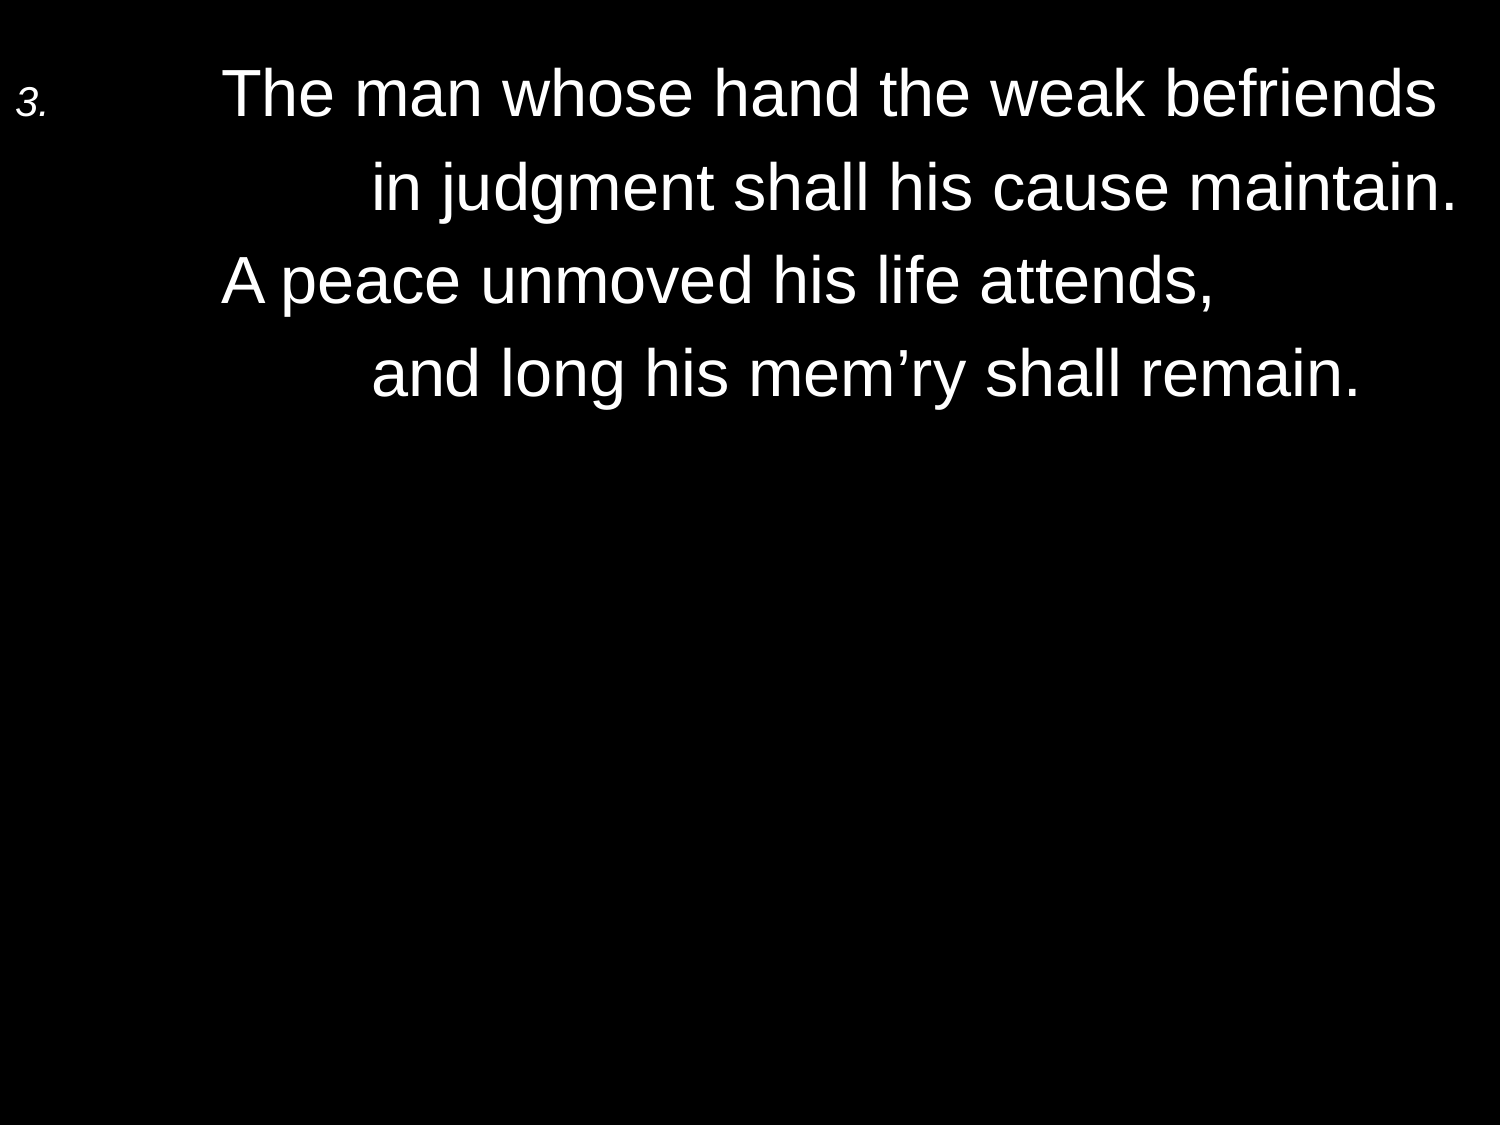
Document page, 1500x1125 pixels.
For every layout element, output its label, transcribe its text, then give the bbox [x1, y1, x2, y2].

list 3. The man whose hand the weak befriends in judgment shall his cause maintain. A peace unmoved his life attends, and long his mem’ry shall remain. [0, 42, 1500, 1047]
